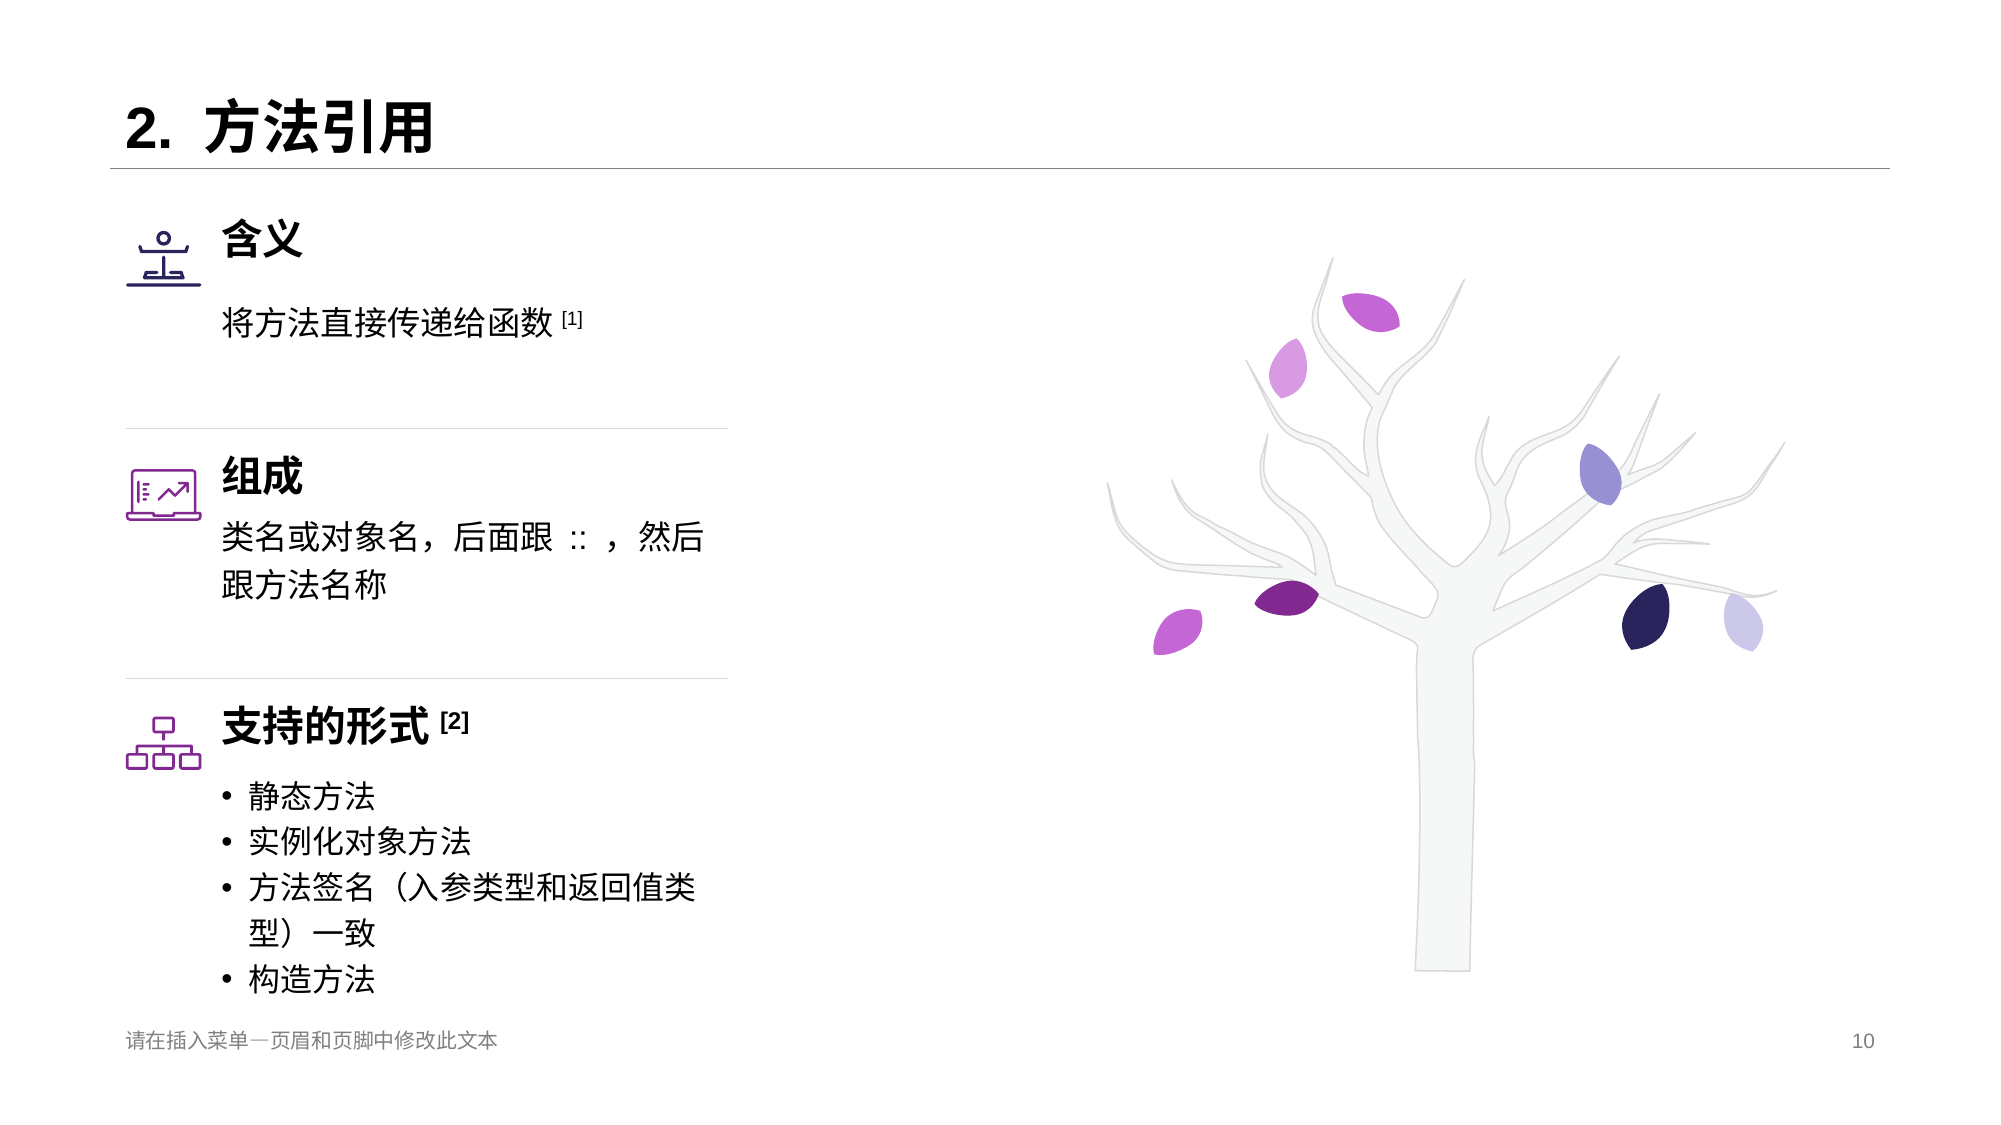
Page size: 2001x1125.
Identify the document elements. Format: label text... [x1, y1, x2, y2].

footer 请在插入菜单—页眉和页脚中修改此文本 [109, 1023, 790, 1058]
title 2. 方法引用 [109, 0, 1890, 169]
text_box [125, 205, 1775, 1007]
slide_number 10 [1412, 1023, 1890, 1058]
